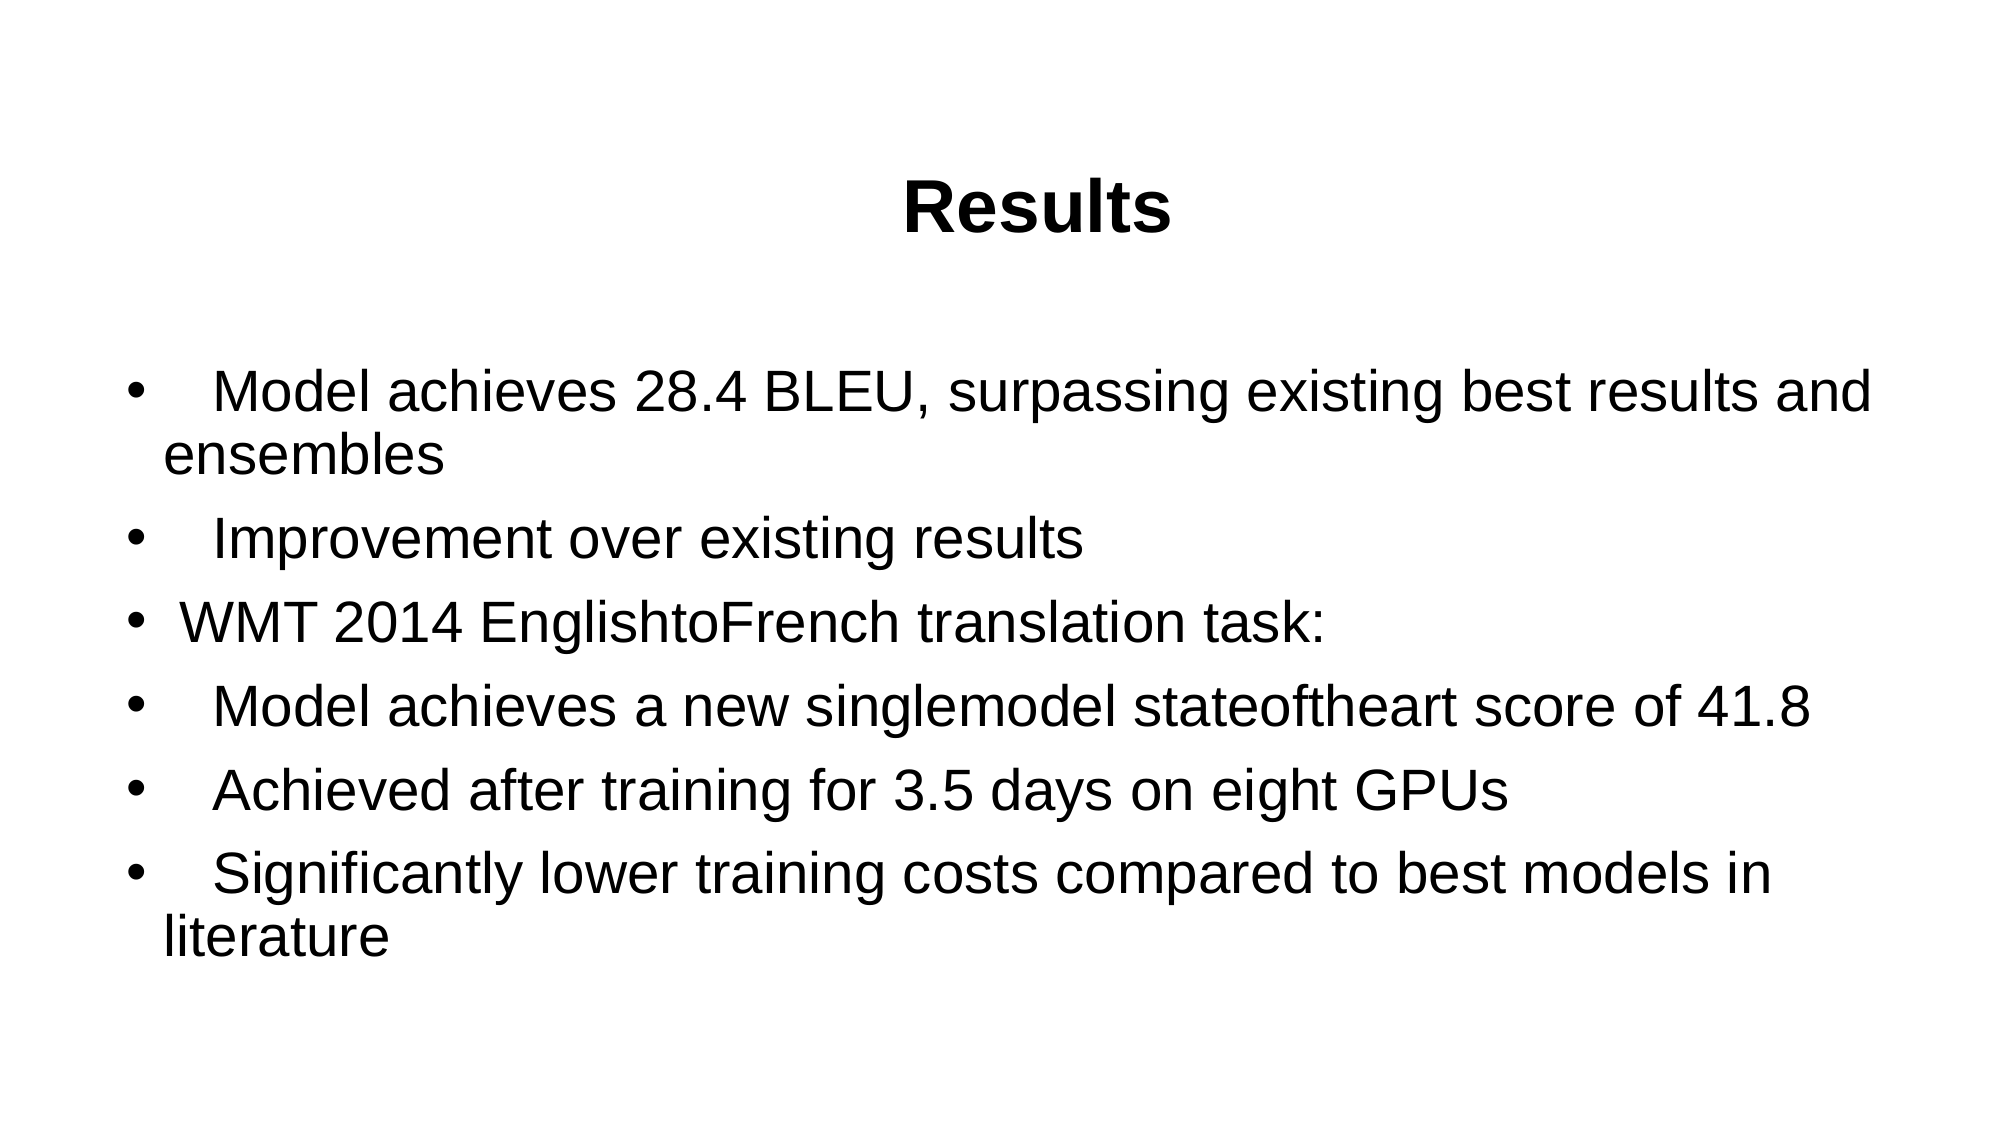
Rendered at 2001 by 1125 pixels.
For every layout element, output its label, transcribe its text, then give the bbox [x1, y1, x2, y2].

list Model achieves 28.4 BLEU, surpassing existing best results and ensembles Improvement over existing results WMT 2014 EnglishtoFrench translation task: Model achieves a new singlemodel stateoftheart score of 41.8 Achieved after training for 3.5 days on eight GPUs Significantly lower training costs compared to best models in literature [111, 353, 1965, 1080]
title Results [111, 100, 1965, 317]
